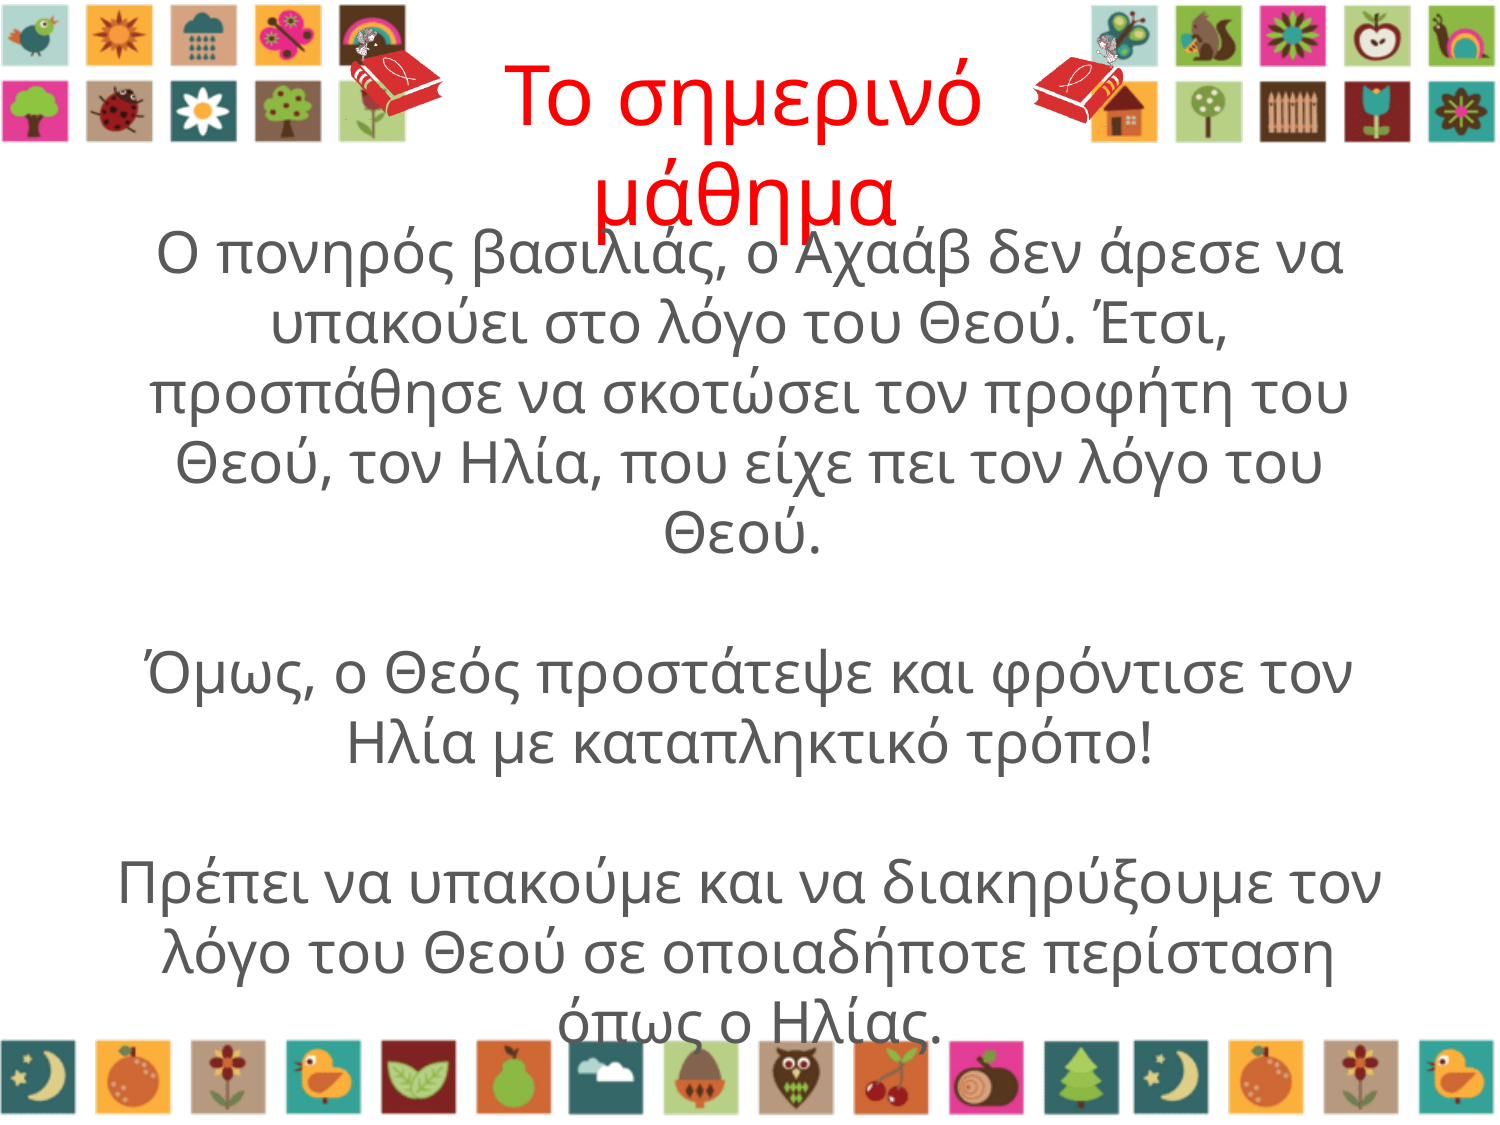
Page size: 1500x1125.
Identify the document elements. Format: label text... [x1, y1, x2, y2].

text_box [0, 1028, 1500, 1118]
picture [0, 3, 475, 150]
picture [1001, 3, 1500, 150]
text_box Το σημερινό μάθημα [412, 34, 1078, 208]
text_box Ο πονηρός βασιλιάς, ο Αχαάβ δεν άρεσε να υπακούει στο λόγο του Θεού. Έτσι, προσπάθησε να σκοτώσει τον προφήτη του Θεού, τον Ηλία, που είχε πει τον λόγο του Θεού. Όμως, ο Θεός προστάτεψε και φρόντισε τον Ηλία με καταπληκτικό τρόπο! Πρέπει να υπακούμε και να διακηρύξουμε τον λόγο του Θεού σε οποιαδήποτε περίσταση όπως ο Ηλίας. Ο Θεός σίγουρα θα μας προστατέψει [76, 208, 1424, 1027]
